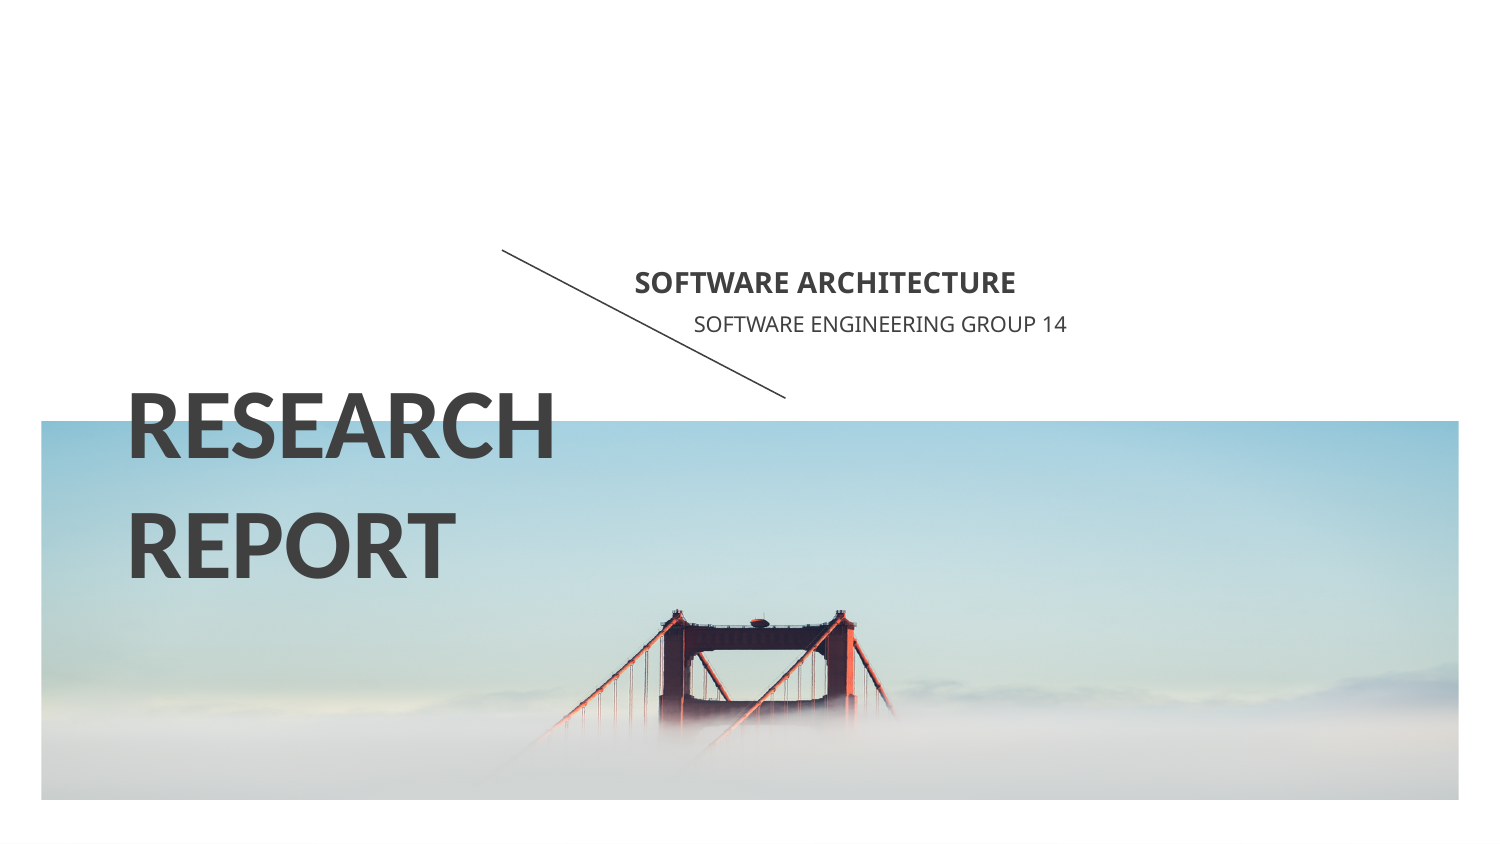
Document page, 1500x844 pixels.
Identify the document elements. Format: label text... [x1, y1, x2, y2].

text_box RESEARCH REPORT [112, 350, 774, 606]
text_box SOFTWARE ARCHITECTURE [791, 256, 1262, 303]
text_box SOFTWARE ENGINEERING GROUP 14 [791, 303, 1381, 345]
text_box [39, 420, 1461, 802]
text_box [501, 249, 786, 399]
